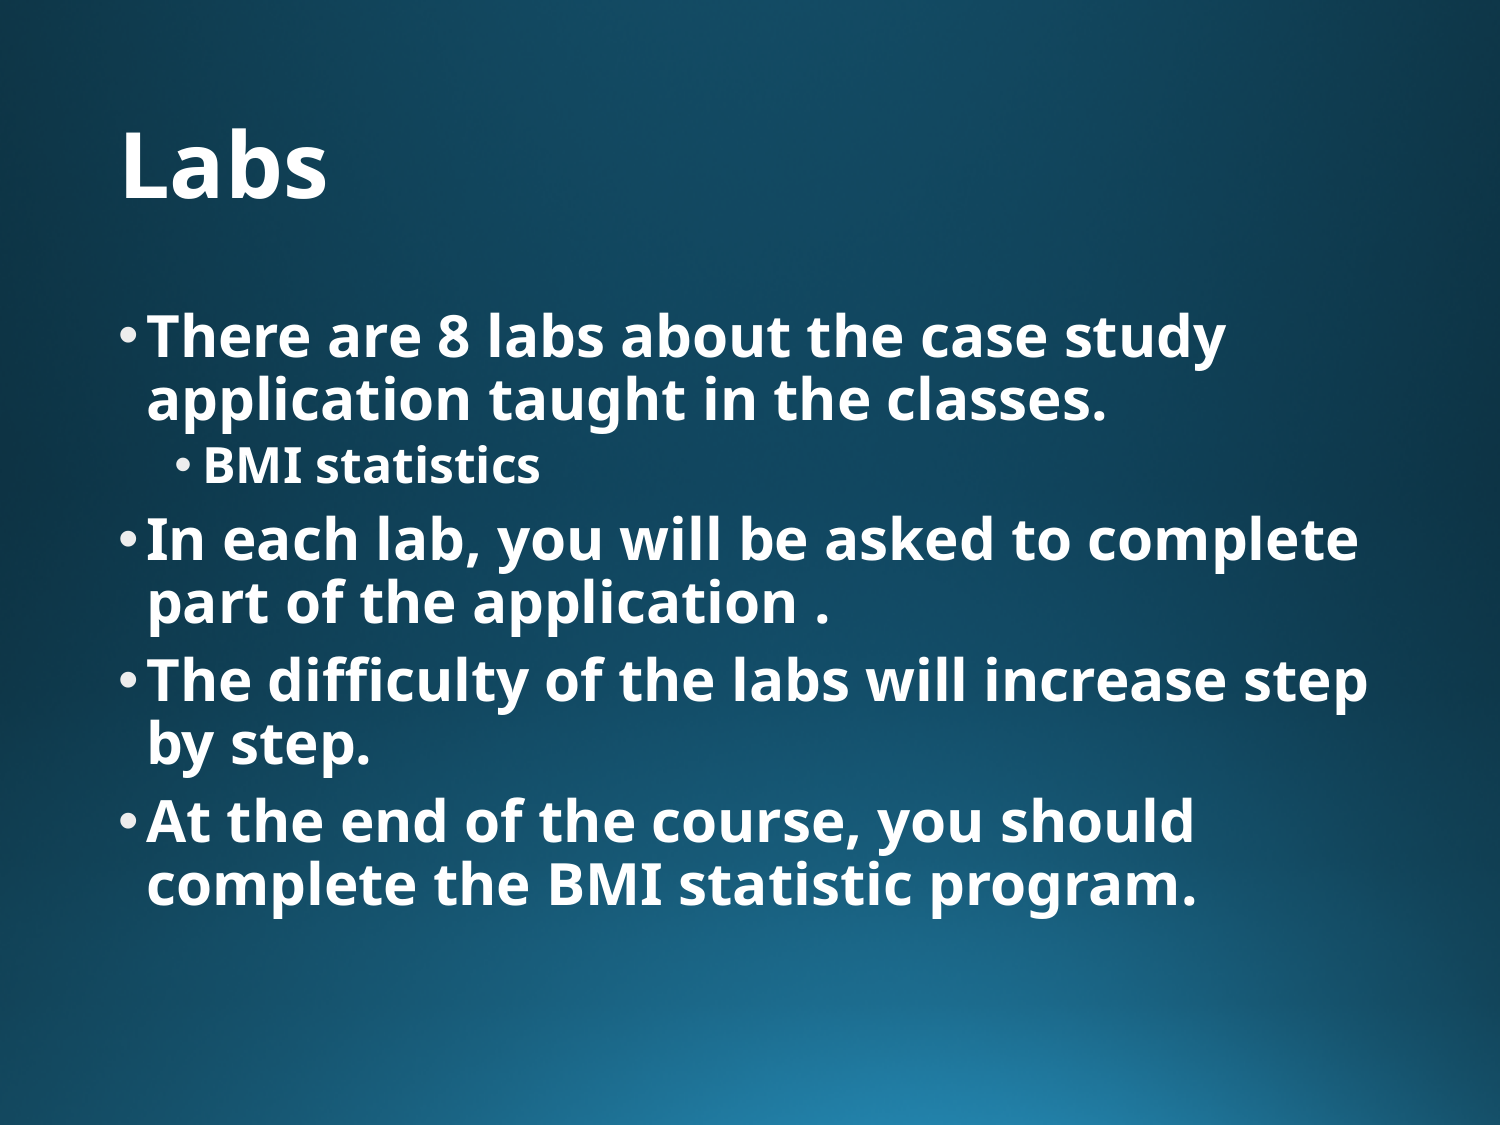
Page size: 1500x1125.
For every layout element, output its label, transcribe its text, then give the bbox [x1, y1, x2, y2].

title Labs [103, 59, 1397, 278]
list There are 8 labs about the case study application taught in the classes. BMI statistics In each lab, you will be asked to complete part of the application . The difficulty of the labs will increase step by step. At the end of the course, you should complete the BMI statistic program. [103, 299, 1397, 1014]
picture [0, 0, 1500, 1125]
